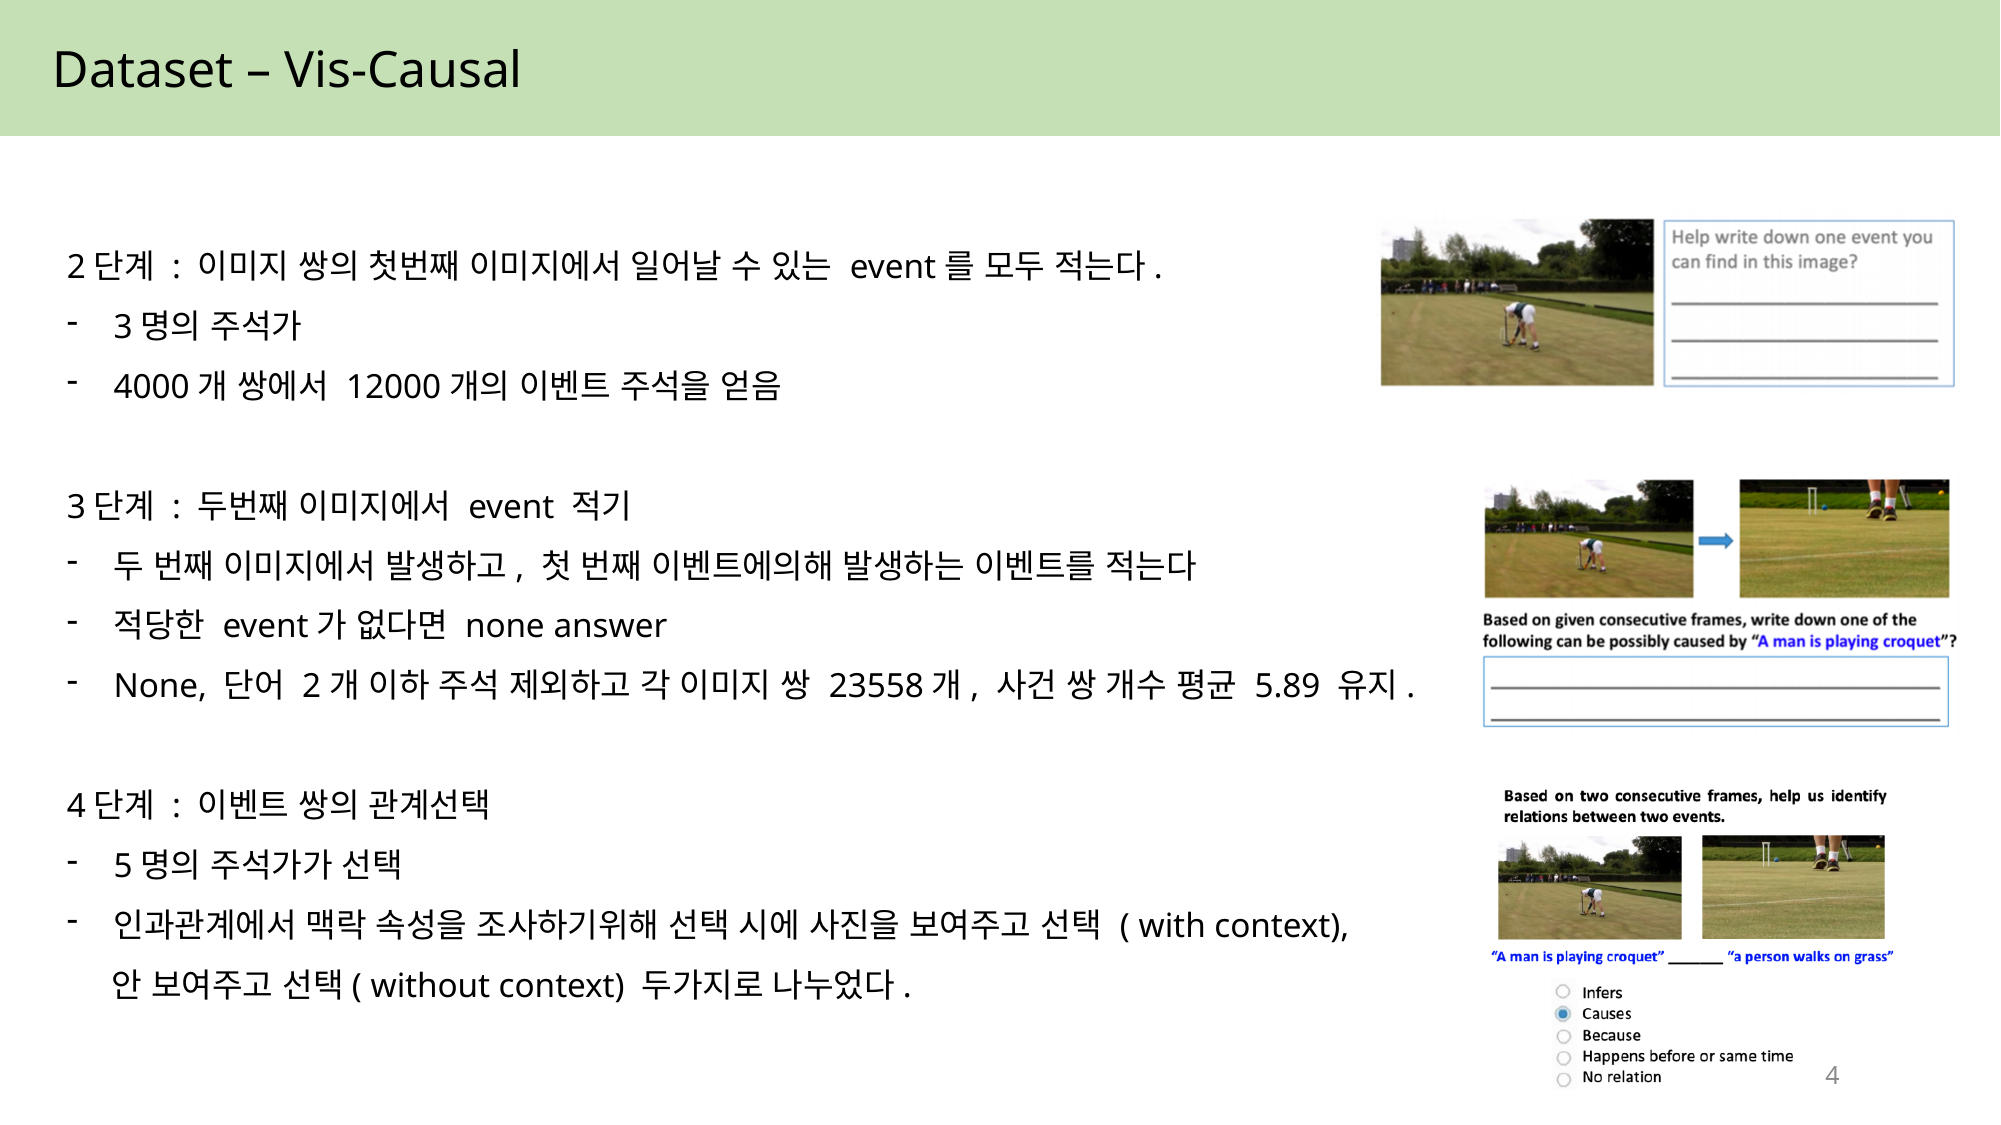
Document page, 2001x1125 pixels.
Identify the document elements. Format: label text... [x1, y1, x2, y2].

picture [1464, 447, 1978, 737]
slide_number 4 [1404, 1046, 1855, 1107]
picture [1477, 755, 1898, 1093]
text_box [0, 0, 2000, 136]
picture [1368, 185, 1966, 404]
text_box Dataset – Vis-Causal [37, 29, 1971, 105]
text_box 2단계 : 이미지 쌍의 첫번째 이미지에서 일어날 수 있는 event를 모두 적는다. 3명의 주석가 4000개 쌍에서 12000개의 이벤트 주석을 얻음 3단계 : 두번째 이미지에서 event 적기 두 번째 이미지에서 발생하고, 첫 번째 이벤트에의해 발생하는 이벤트를 적는다 적당한 event가 없다면 none answer None, 단어 2개 이하 주석 제외하고 각 이미지 쌍 23558개, 사건 쌍 개수 평균 5.89 유지. 4단계 : 이벤트 쌍의 관계선택 5명의 주석가가 선택 인과관계에서 맥락 속성을 조사하기위해 선택 시에 사진을 보여주고 선택 ( with context), 안 보여주고 선택( without context) 두가지로 나누었다. [52, 218, 1609, 1012]
